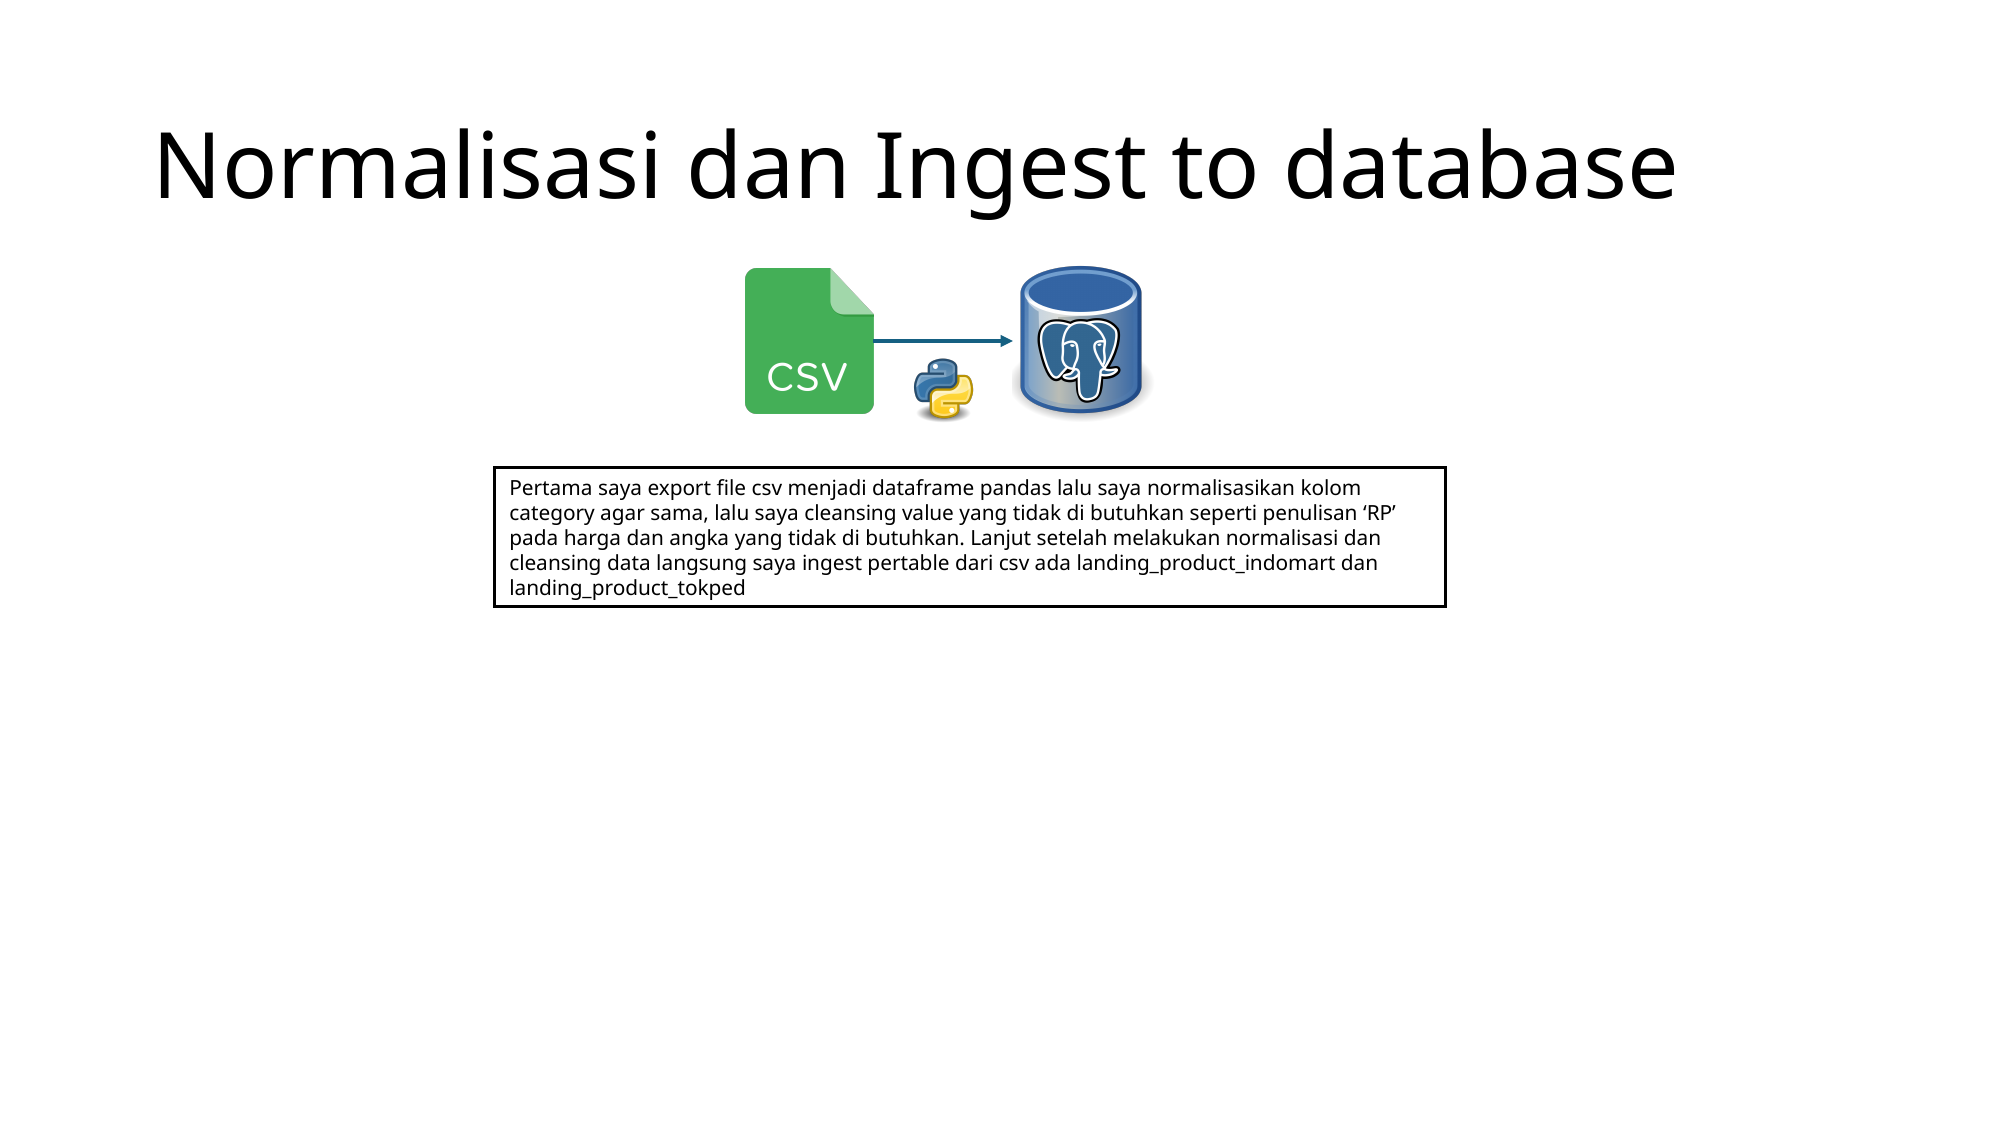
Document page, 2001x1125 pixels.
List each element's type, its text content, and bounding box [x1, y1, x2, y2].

text_box Pertama saya export file csv menjadi dataframe pandas lalu saya normalisasikan kolom category agar sama, lalu saya cleansing value yang tidak di butuhkan seperti penulisan ‘RP’ pada harga dan angka yang tidak di butuhkan. Lanjut setelah melakukan normalisasi dan cleansing data langsung saya ingest pertable dari csv ada landing_product_indomart dan landing_product_tokped [493, 466, 1447, 608]
picture [1012, 240, 1155, 442]
picture [745, 267, 874, 415]
picture [909, 356, 977, 425]
title Normalisasi dan Ingest to database [137, 59, 1863, 278]
